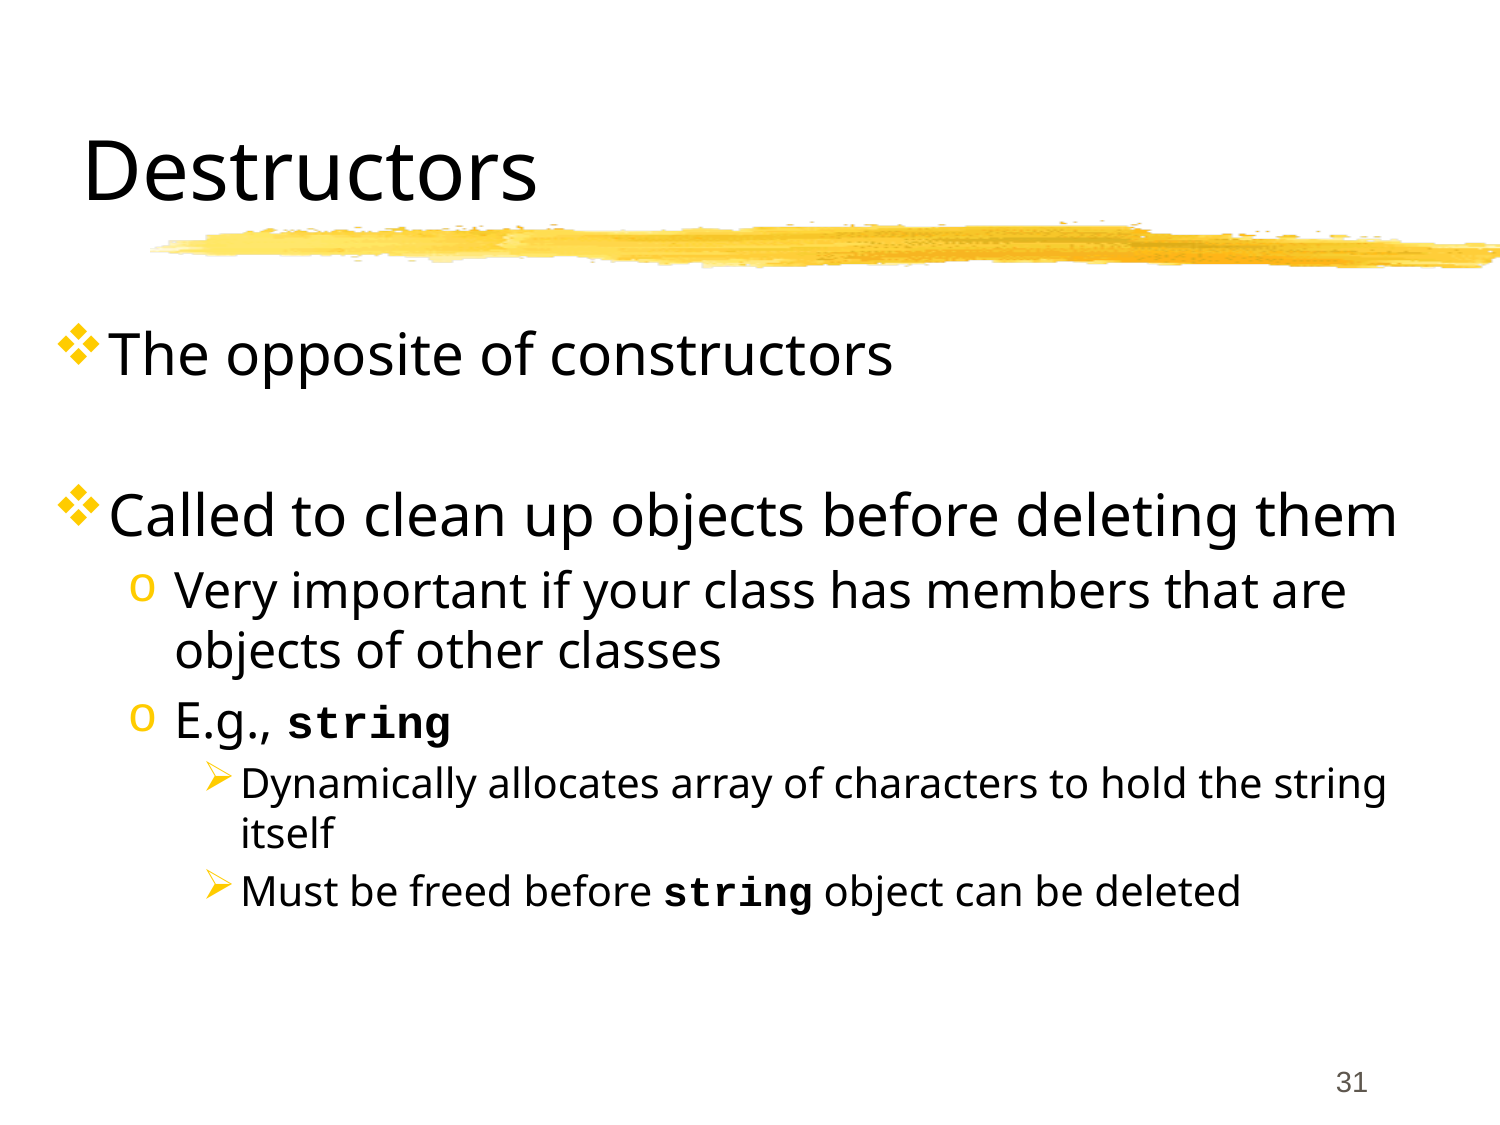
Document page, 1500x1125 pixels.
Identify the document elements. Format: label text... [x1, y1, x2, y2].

slide_number 31 [1083, 1021, 1384, 1107]
title Destructors [66, 37, 1342, 225]
picture [150, 215, 1500, 279]
list The opposite of constructors Called to clean up objects before deleting them Very important if your class has members that are objects of other classes E.g., string Dynamically allocates array of characters to hold the string itself Must be freed before string object can be deleted [37, 309, 1488, 994]
